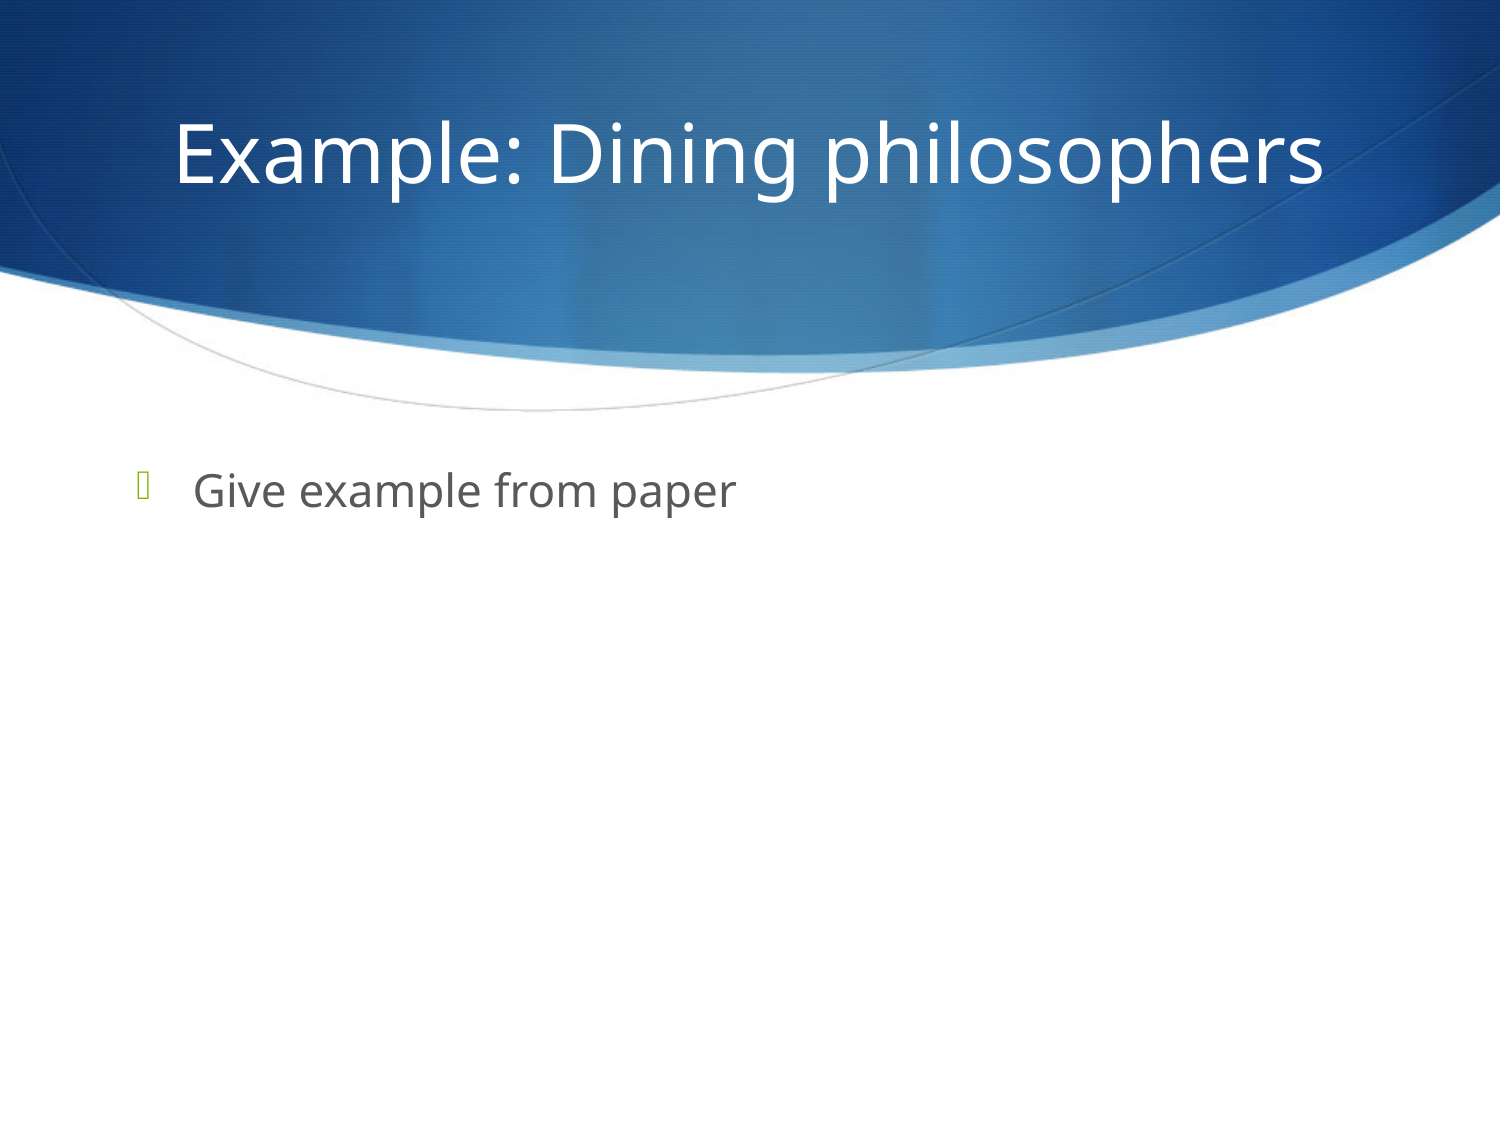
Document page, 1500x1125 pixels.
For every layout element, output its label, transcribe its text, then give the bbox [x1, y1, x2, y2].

picture [0, 0, 1500, 1125]
title Example: Dining philosophers [75, 56, 1425, 245]
list Give example from paper [121, 454, 1379, 991]
